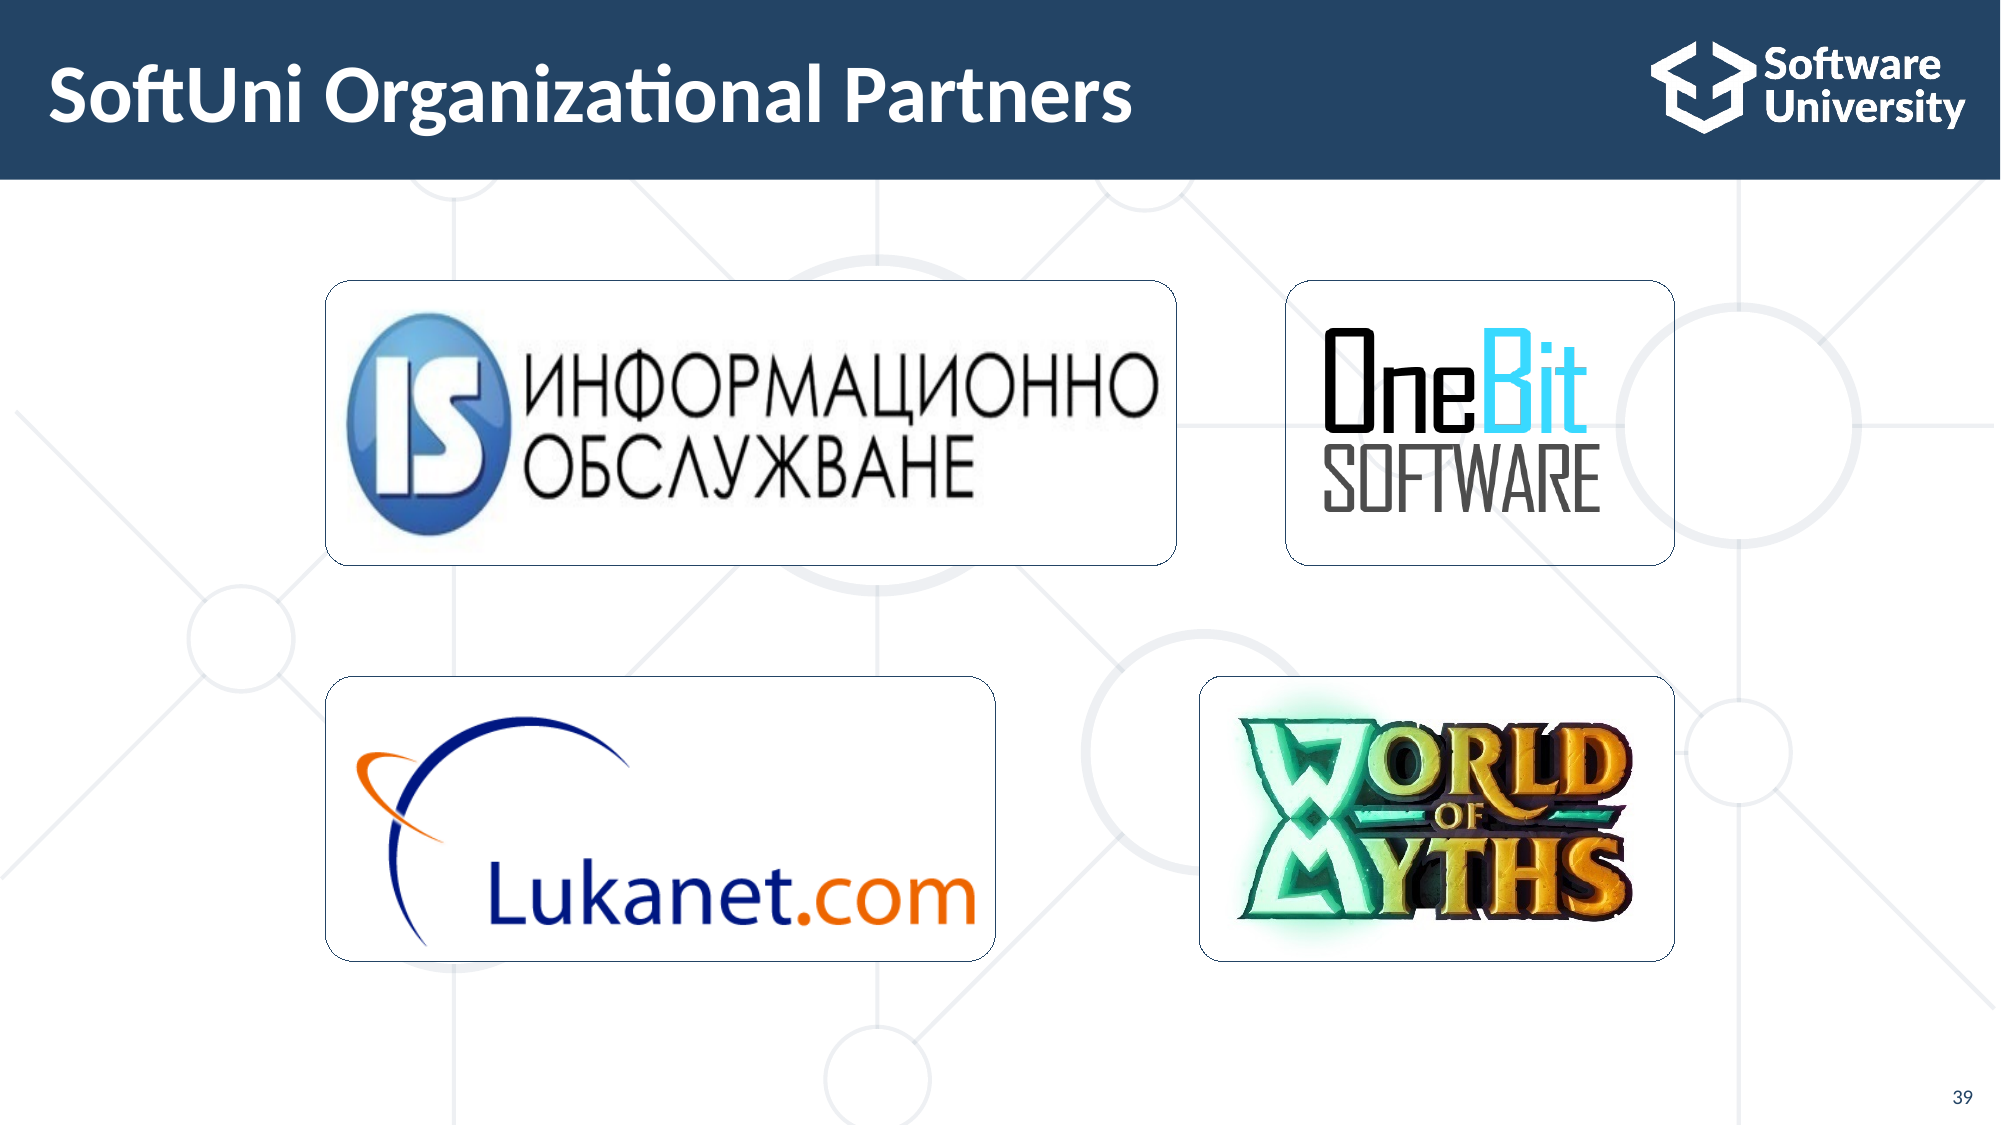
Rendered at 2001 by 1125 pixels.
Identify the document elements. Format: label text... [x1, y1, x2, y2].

picture [1651, 41, 1966, 134]
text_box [325, 280, 1675, 962]
title SoftUni Organizational Partners [31, 16, 1625, 162]
slide_number 39 [1927, 1067, 1989, 1117]
